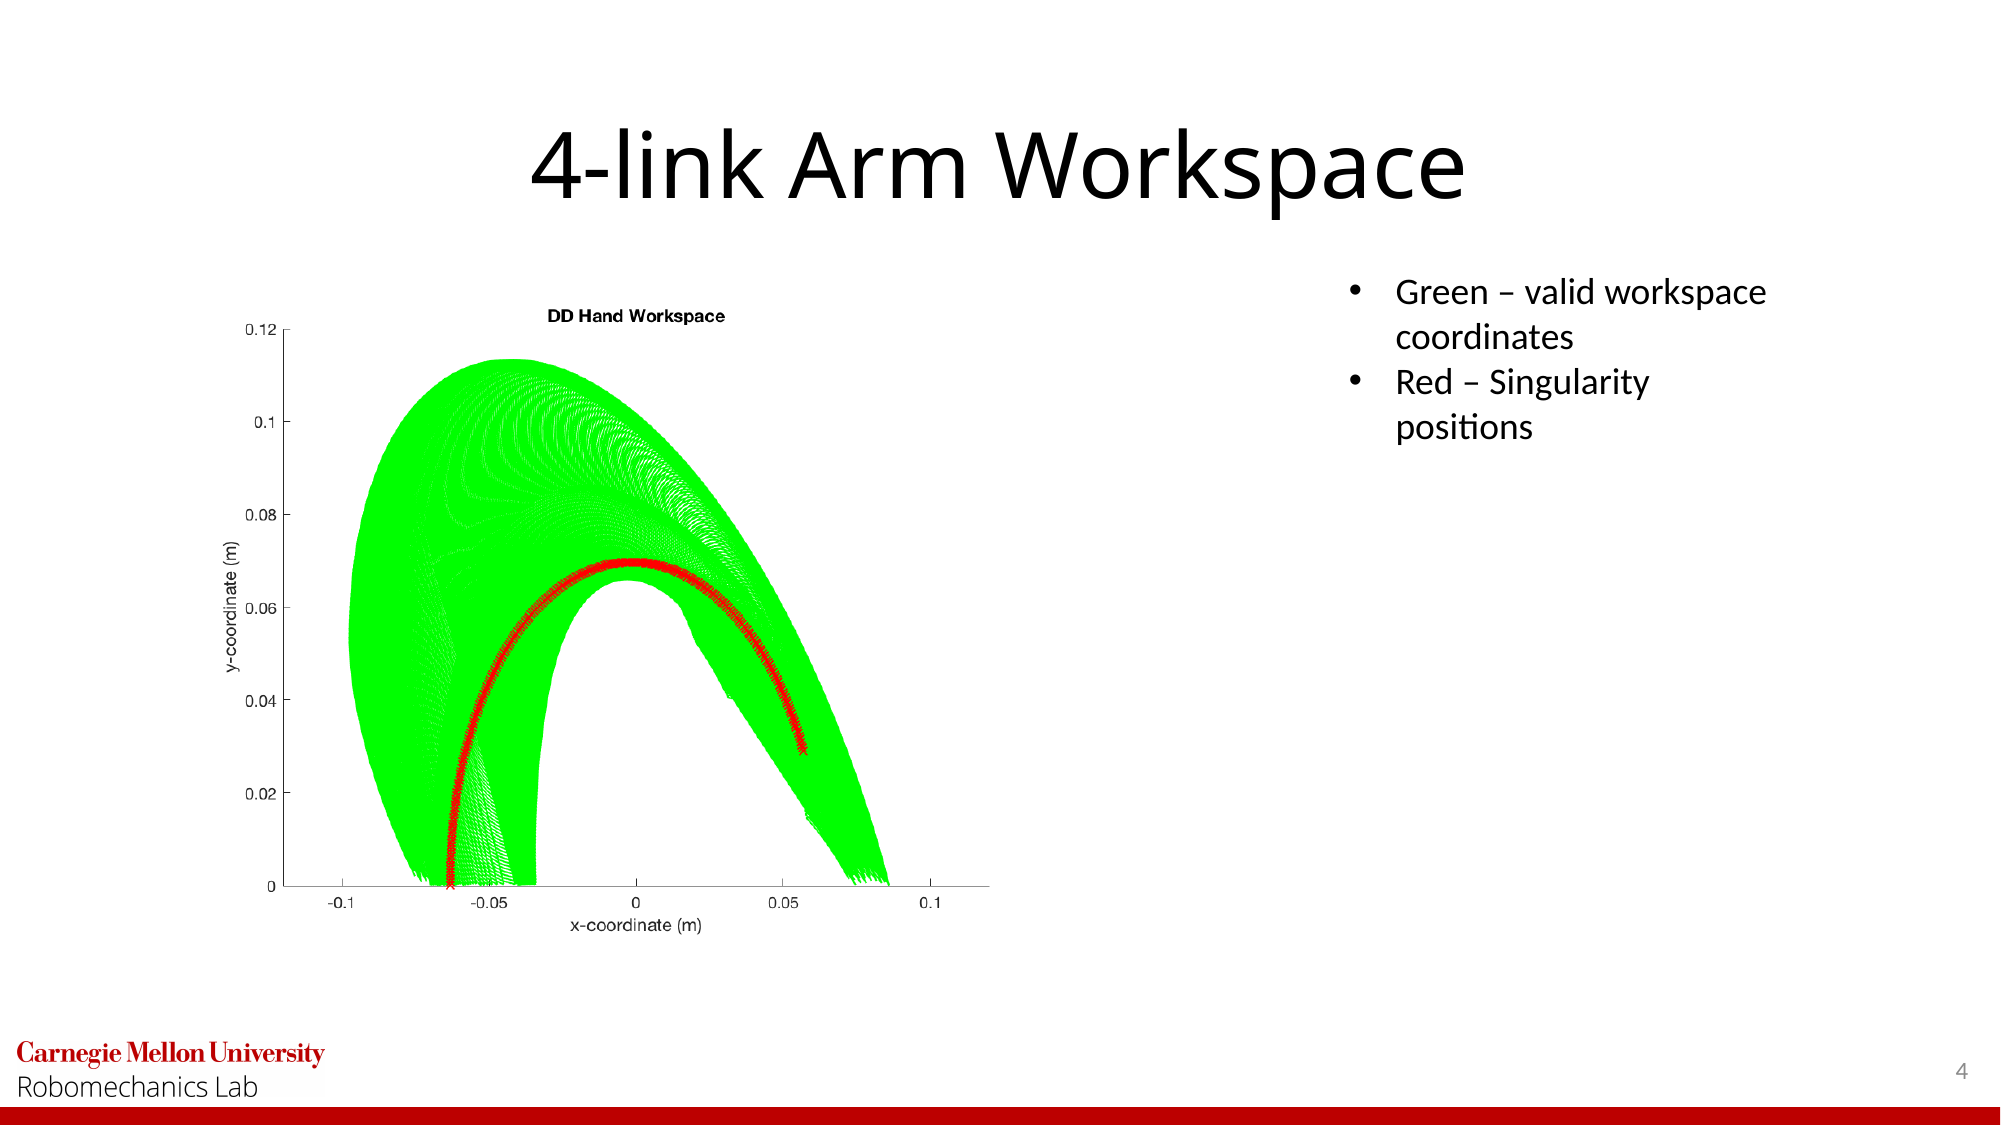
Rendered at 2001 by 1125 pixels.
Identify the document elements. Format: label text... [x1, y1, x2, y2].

text_box Green – valid workspace coordinates Red – Singularity positions [1334, 259, 1784, 455]
title 4-link Arm Workspace [137, 59, 1863, 278]
slide_number 4 [1539, 1039, 1990, 1100]
picture [17, 1041, 325, 1097]
picture [164, 277, 1075, 960]
